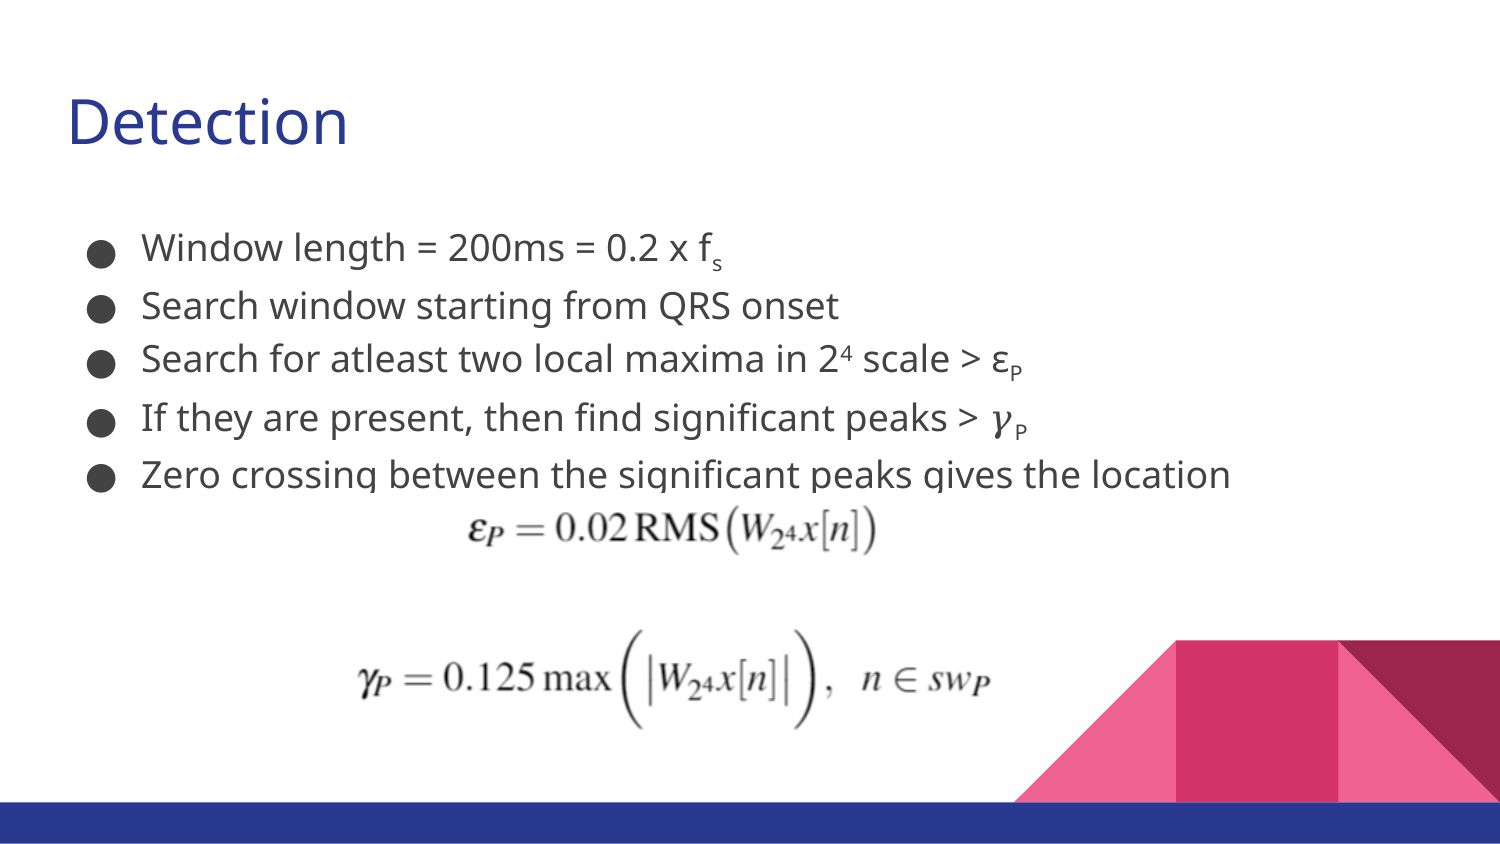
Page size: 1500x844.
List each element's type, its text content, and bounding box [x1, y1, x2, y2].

title Detection [51, 67, 1449, 167]
picture [343, 493, 1011, 750]
list Window length = 200ms = 0.2 x fs Search window starting from QRS onset Search for atleast two local maxima in 24 scale > εP If they are present, then find significant peaks > 𝛾P Zero crossing between the significant peaks gives the location [51, 201, 1449, 750]
